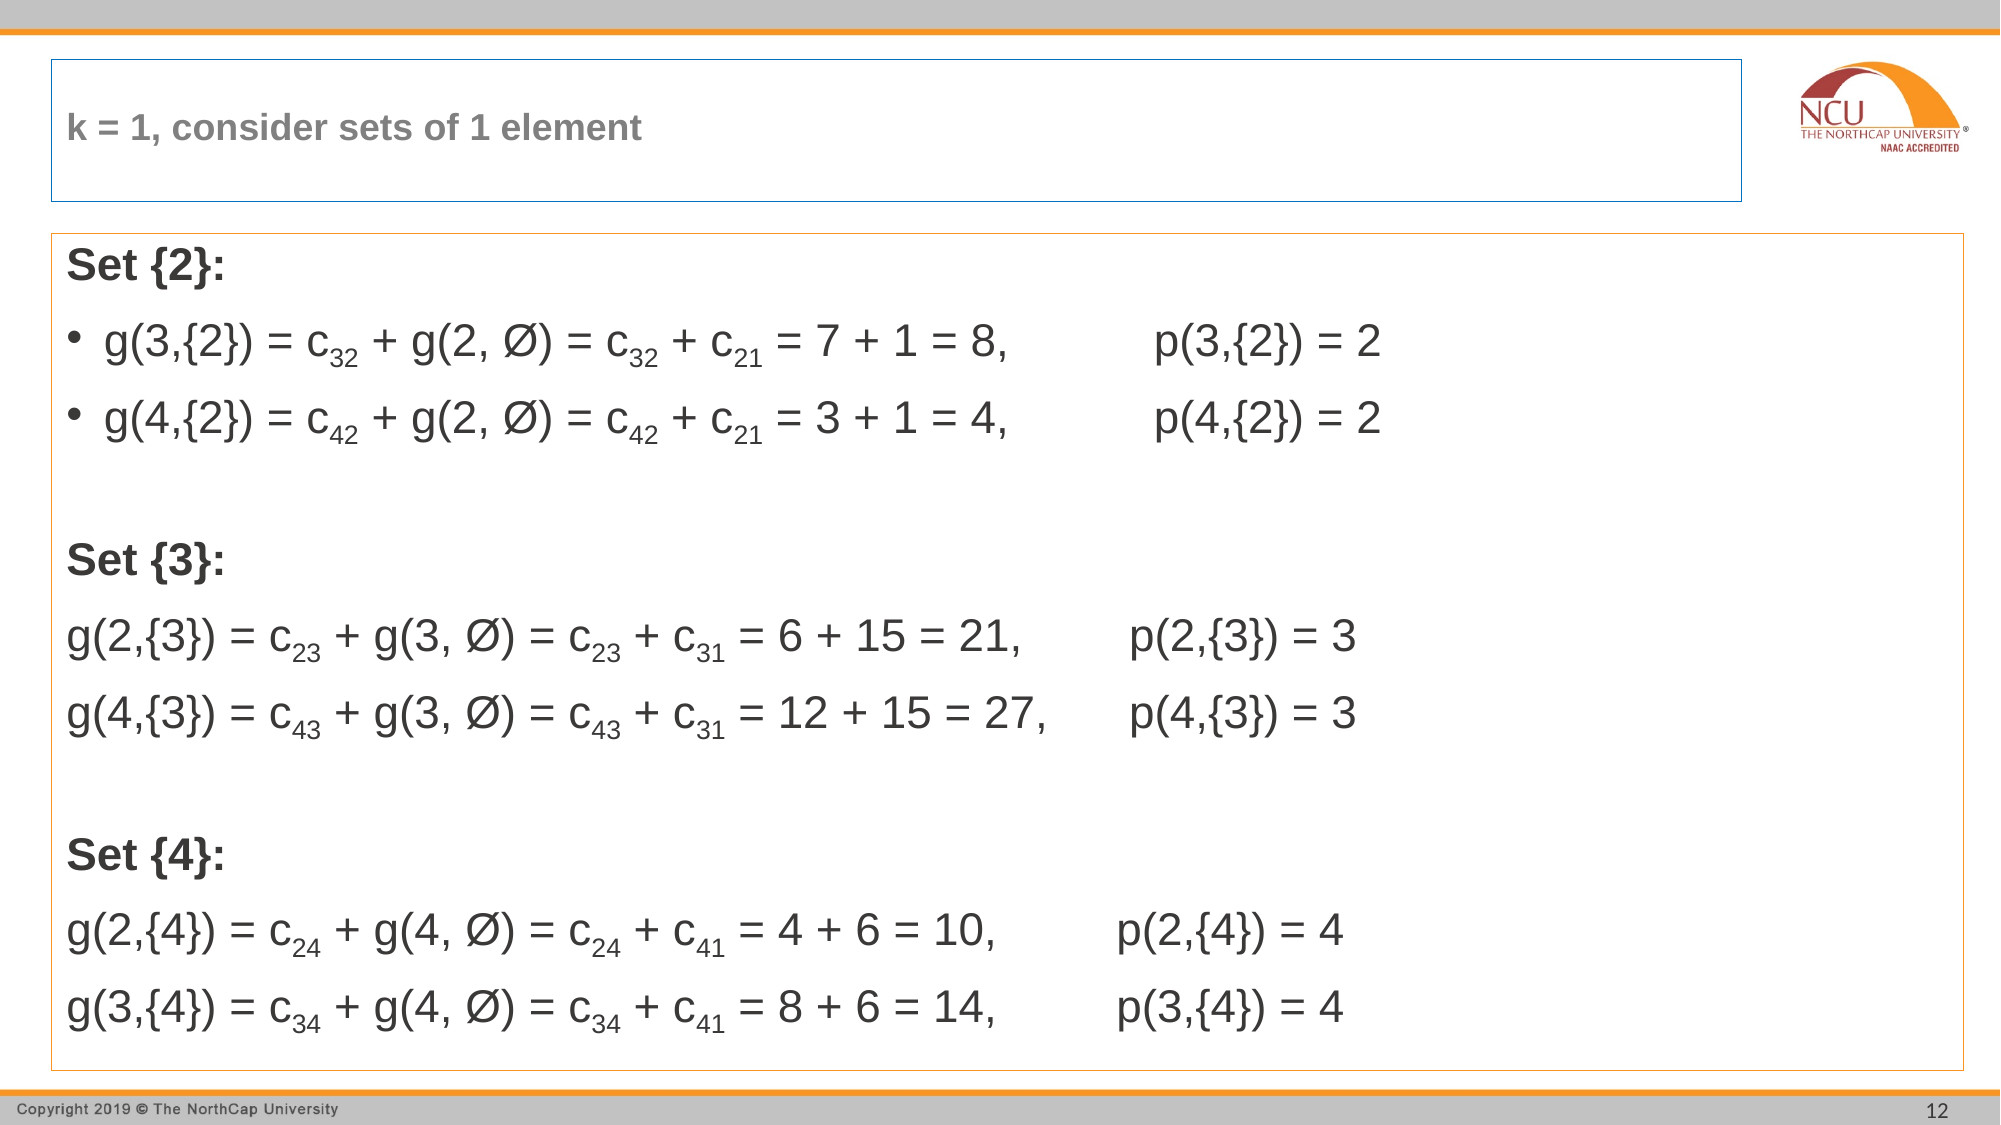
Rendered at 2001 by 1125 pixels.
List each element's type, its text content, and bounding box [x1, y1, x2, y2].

picture [0, 0, 2000, 1125]
list Set {2}: g(3,{2}) = c32 + g(2, Ø) = c32 + c21 = 7 + 1 = 8, p(3,{2}) = 2 g(4,{2}) = c42 + g(2, Ø) = c42 + c21 = 3 + 1 = 4, p(4,{2}) = 2 Set {3}: g(2,{3}) = c23 + g(3, Ø) = c23 + c31 = 6 + 15 = 21, p(2,{3}) = 3 g(4,{3}) = c43 + g(3, Ø) = c43 + c31 = 12 + 15 = 27, p(4,{3}) = 3 Set {4}: g(2,{4}) = c24 + g(4, Ø) = c24 + c41 = 4 + 6 = 10, p(2,{4}) = 4 g(3,{4}) = c34 + g(4, Ø) = c34 + c41 = 8 + 6 = 14, p(3,{4}) = 4 [51, 233, 1964, 1071]
title k = 1, consider sets of 1 element [51, 59, 1742, 202]
slide_number 12 [1791, 1094, 1964, 1125]
